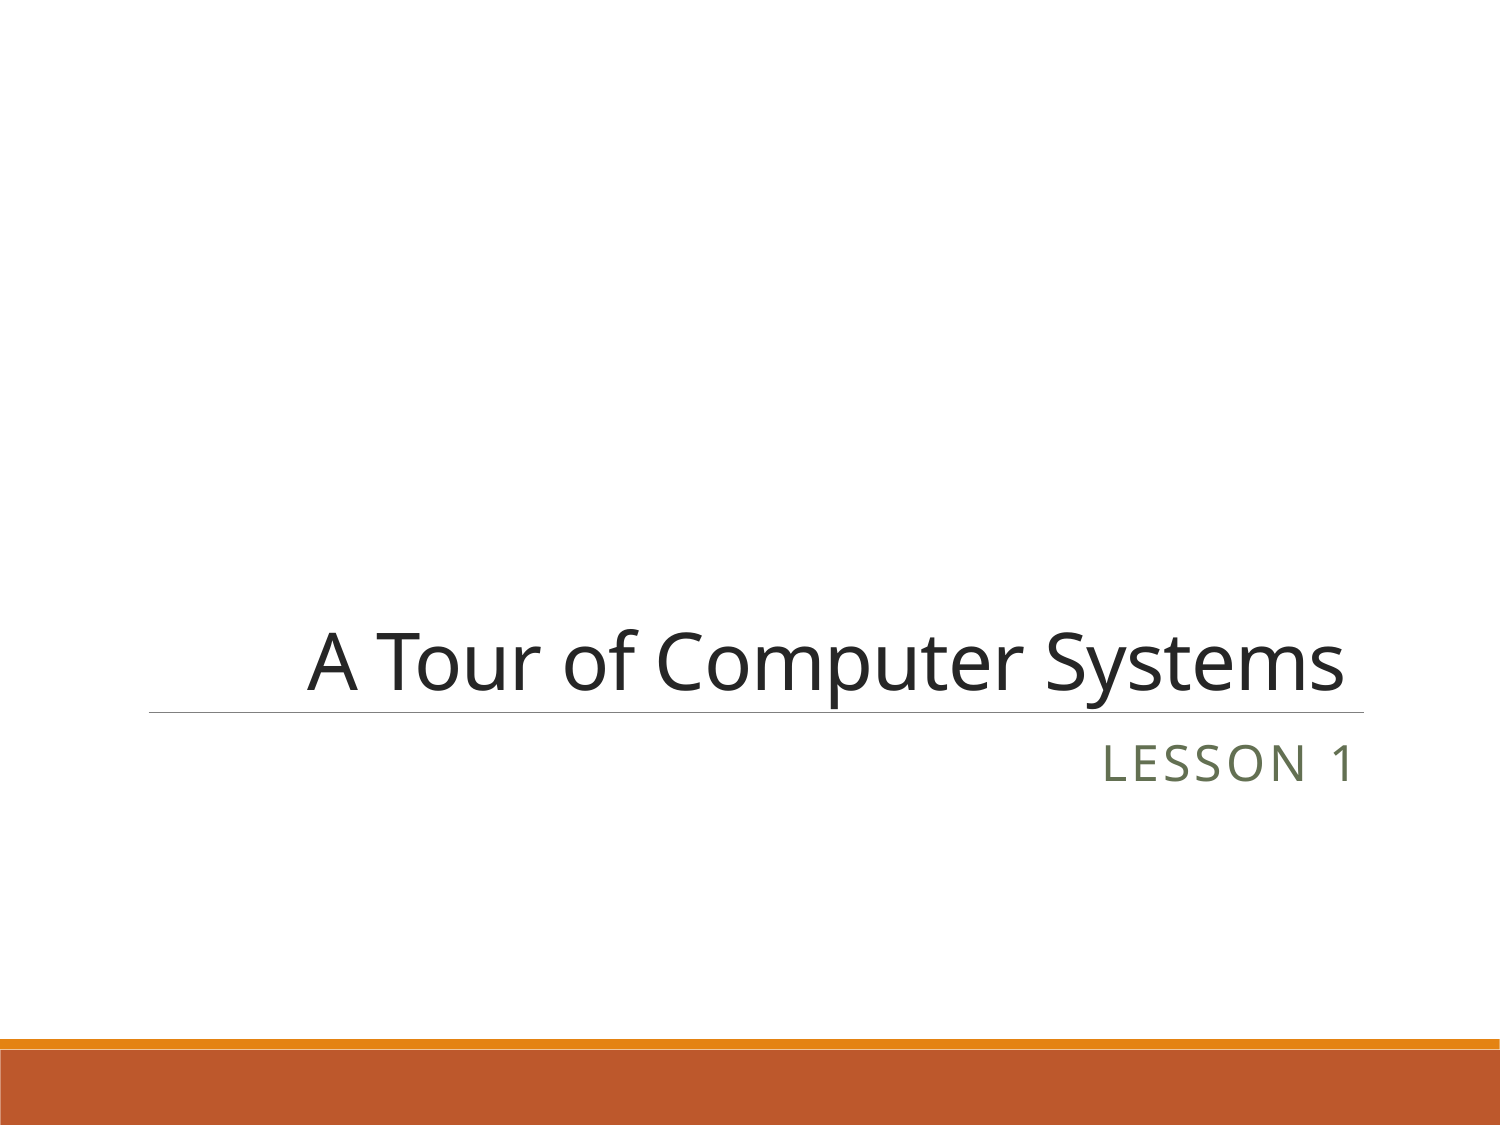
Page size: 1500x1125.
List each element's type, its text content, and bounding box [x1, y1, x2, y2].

title A Tour of Computer Systems [170, 443, 1363, 714]
subtitle Lesson 1 [135, 730, 1373, 919]
